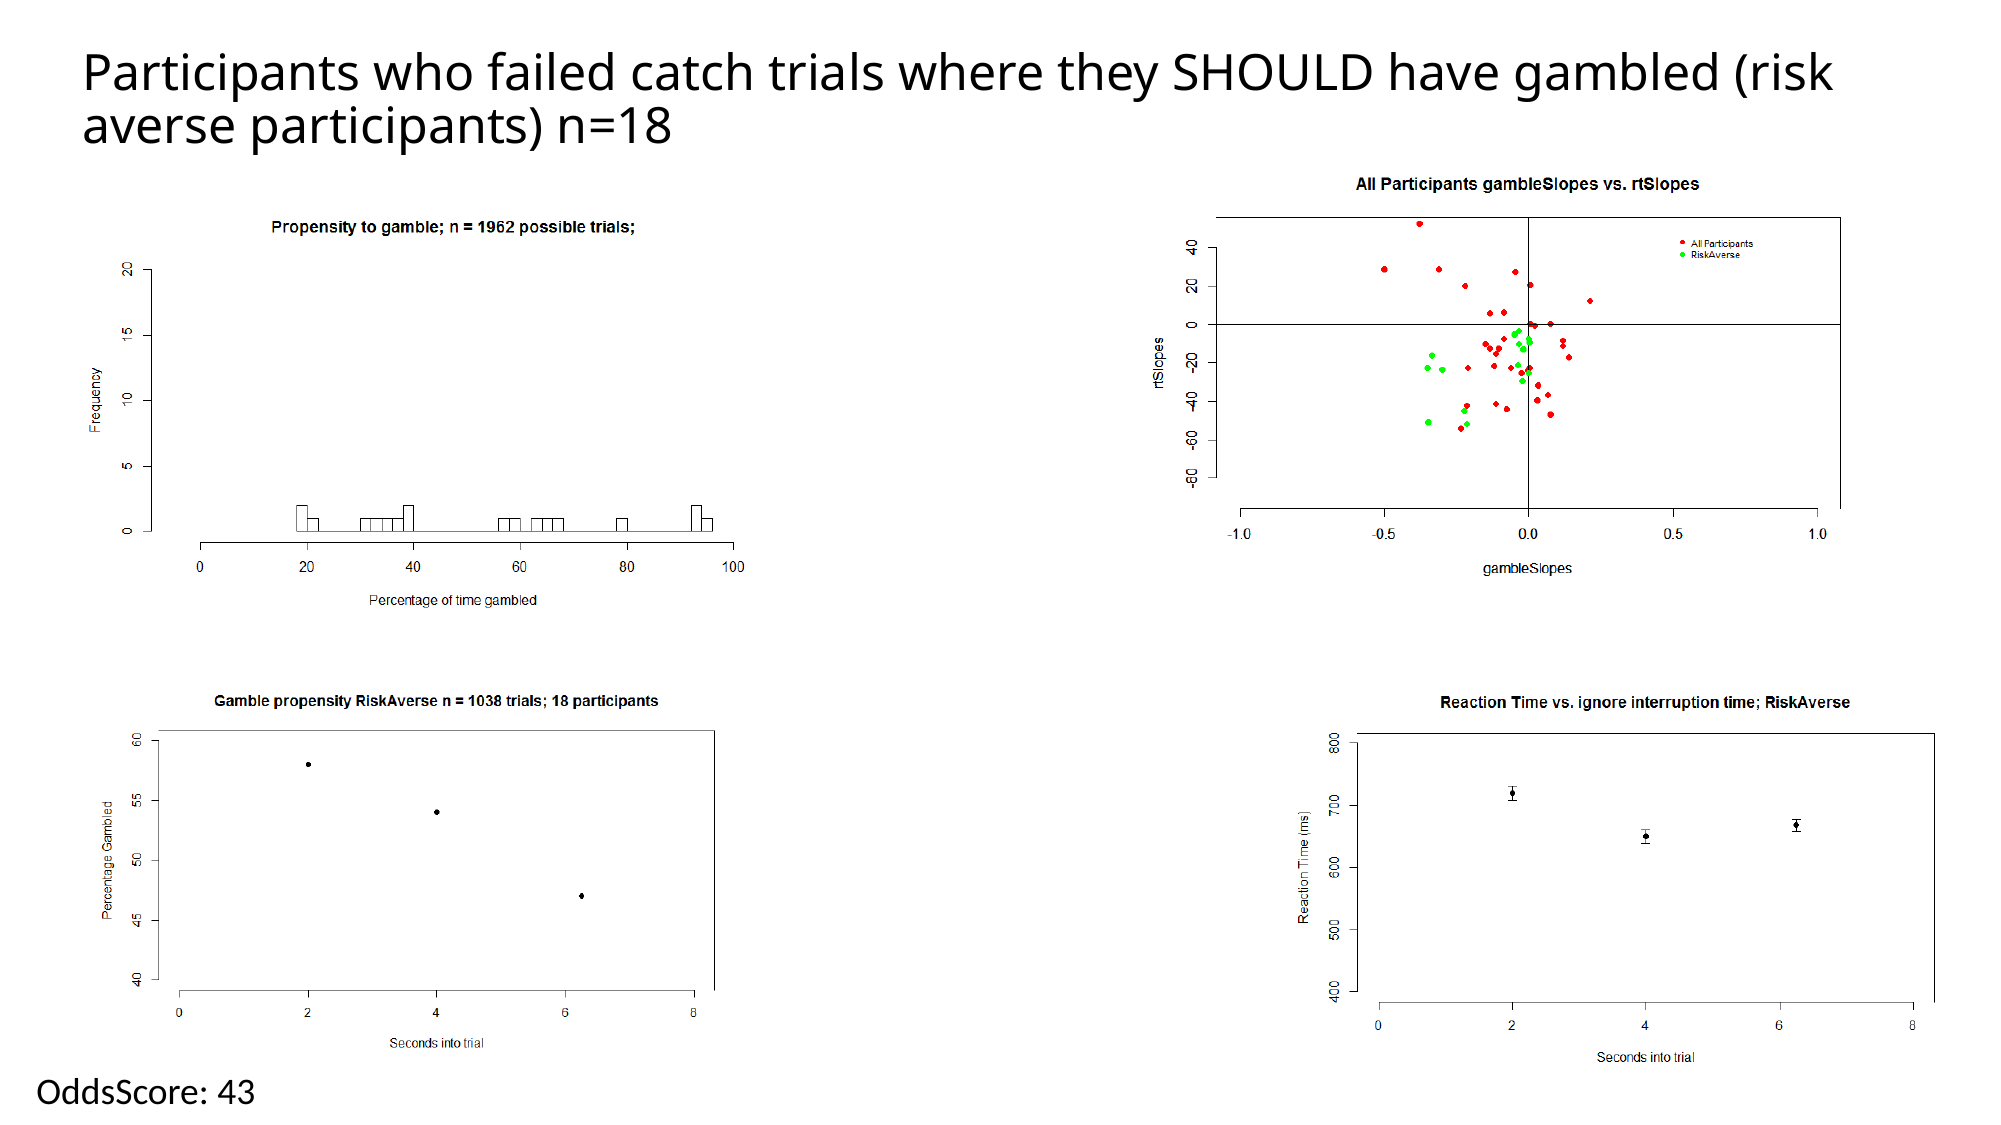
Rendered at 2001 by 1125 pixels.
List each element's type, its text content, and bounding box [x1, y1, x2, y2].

picture [1147, 148, 1876, 594]
picture [1293, 669, 1967, 1081]
text_box OddsScore: 43 [21, 1059, 271, 1120]
picture [84, 192, 790, 625]
picture [97, 669, 746, 1066]
title Participants who failed catch trials where they SHOULD have gambled (risk averse participants) n=18 [67, 29, 1927, 172]
